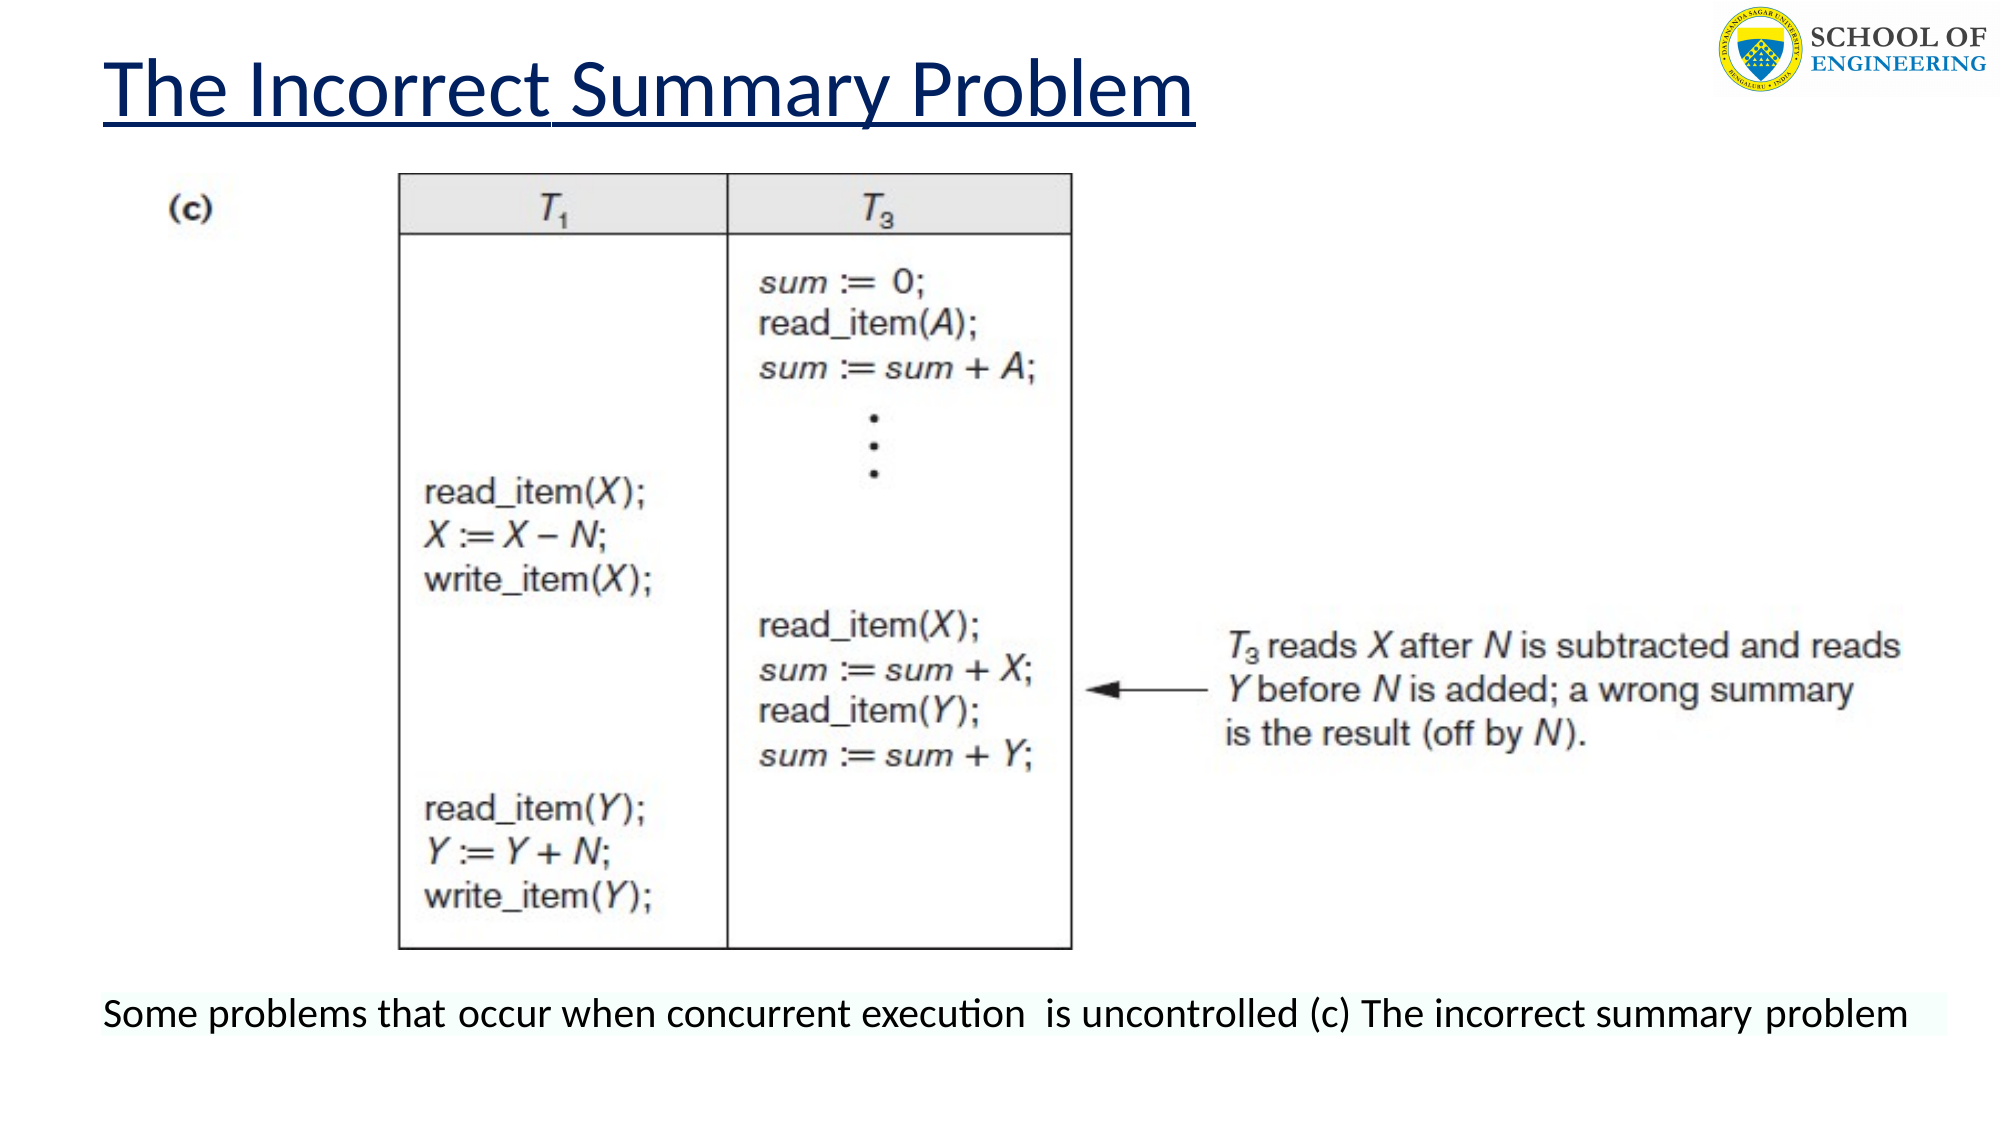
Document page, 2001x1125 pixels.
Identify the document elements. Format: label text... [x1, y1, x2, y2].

picture [1713, 1, 2000, 97]
text_box Some problems that occur when concurrent execution is uncontrolled (c) The incorrect summary problem [101, 992, 1948, 1036]
title The Incorrect Summary Problem [101, 0, 1390, 177]
picture [168, 173, 1903, 950]
